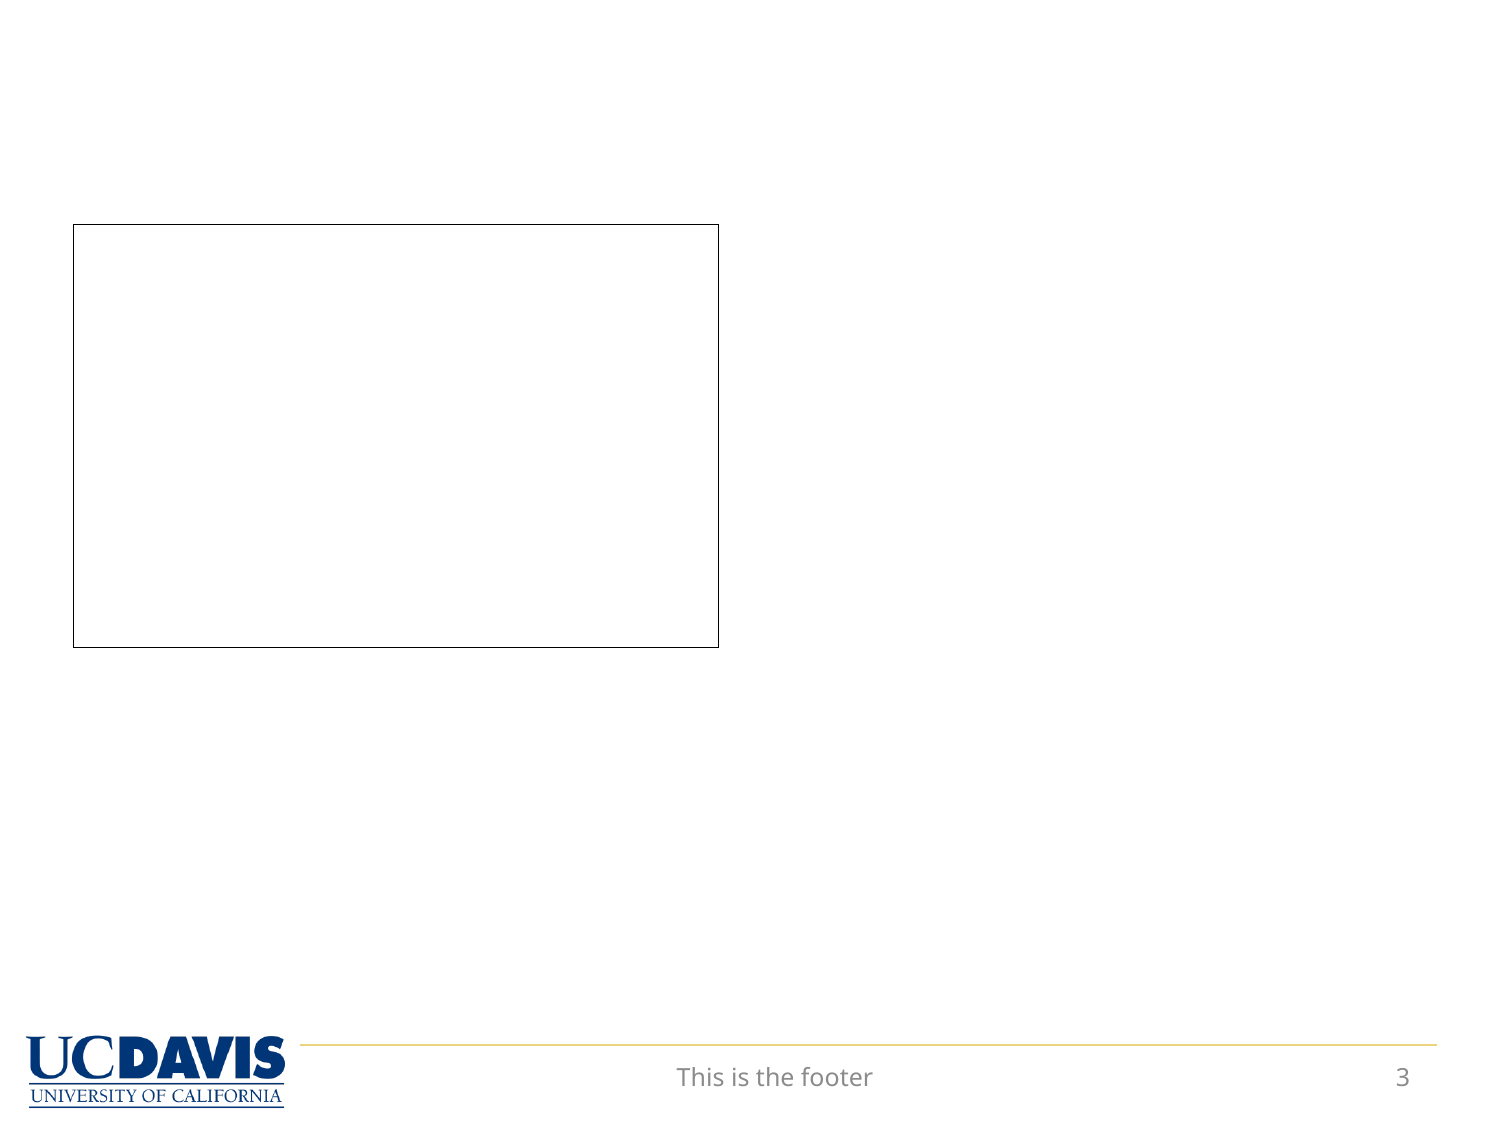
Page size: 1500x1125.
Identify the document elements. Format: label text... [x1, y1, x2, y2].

footer This is the footer [350, 1056, 1200, 1100]
slide_number 3 [1237, 1056, 1425, 1100]
picture [73, 224, 720, 649]
picture [24, 1034, 288, 1109]
